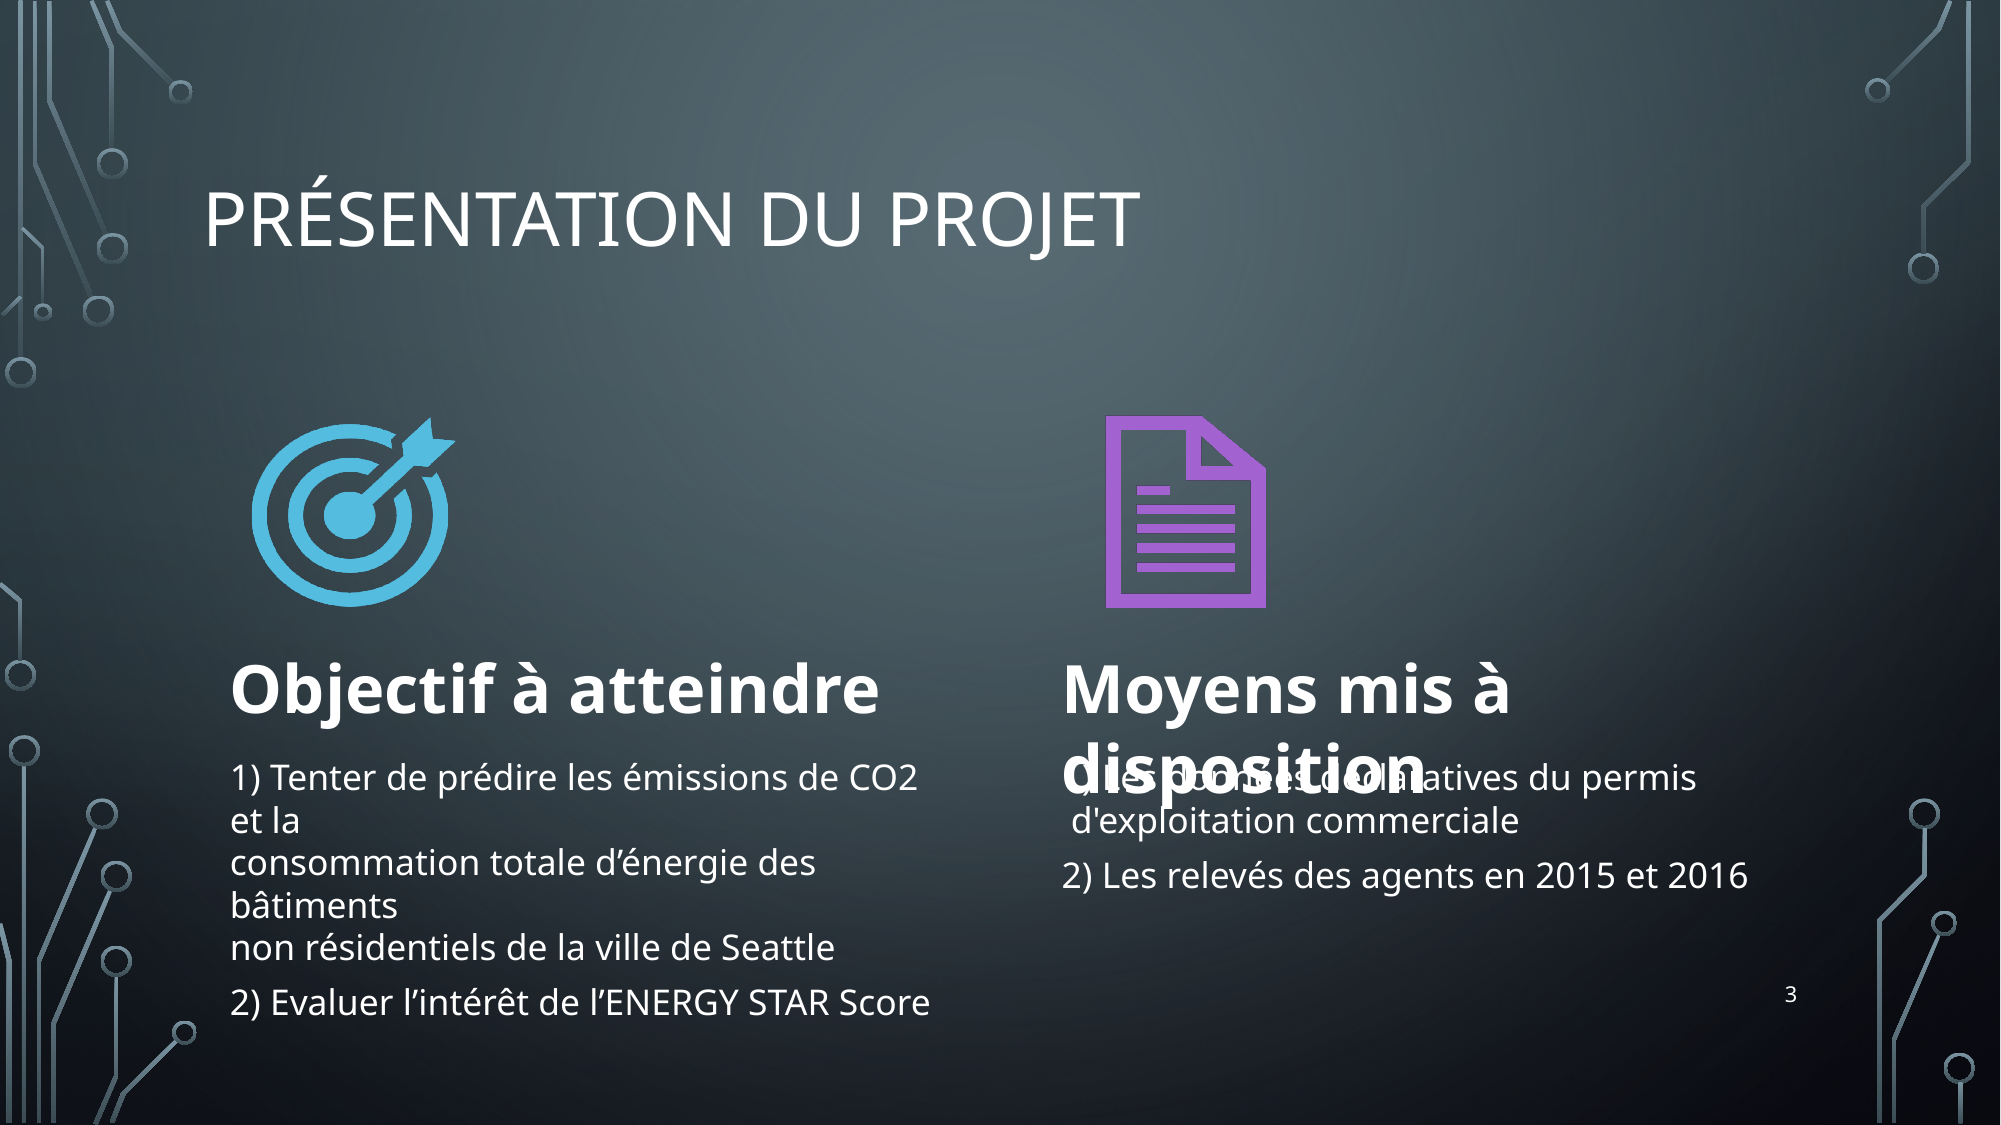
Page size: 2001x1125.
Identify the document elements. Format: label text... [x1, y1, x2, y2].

title Présentation du projet [187, 101, 1813, 344]
slide_number 3 [1685, 965, 1813, 1025]
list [186, 396, 1813, 913]
